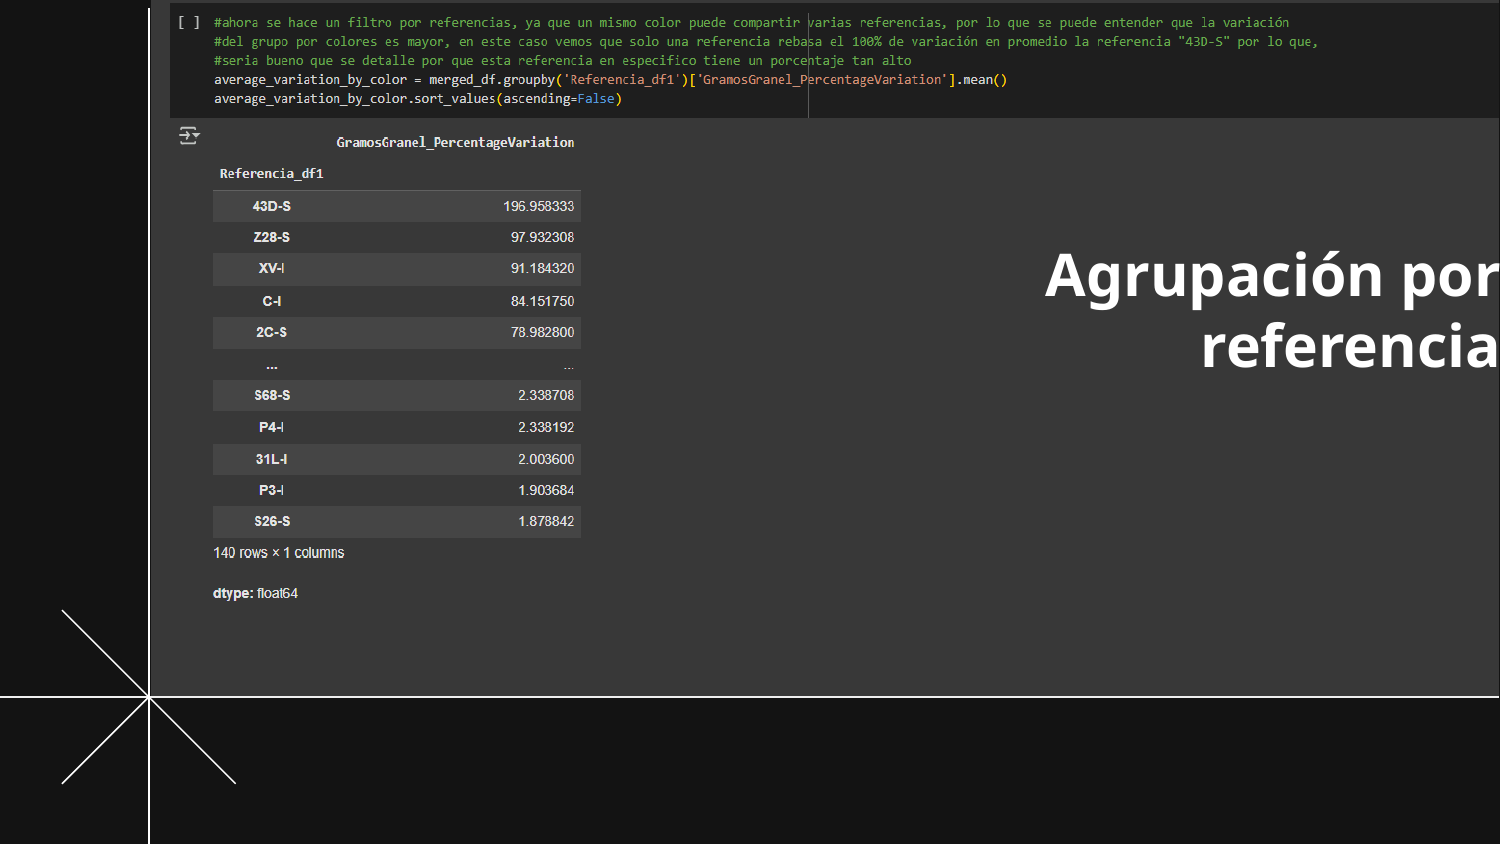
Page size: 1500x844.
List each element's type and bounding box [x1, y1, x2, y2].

picture [150, 0, 1500, 696]
text_box [61, 696, 150, 785]
text_box [61, 609, 236, 785]
